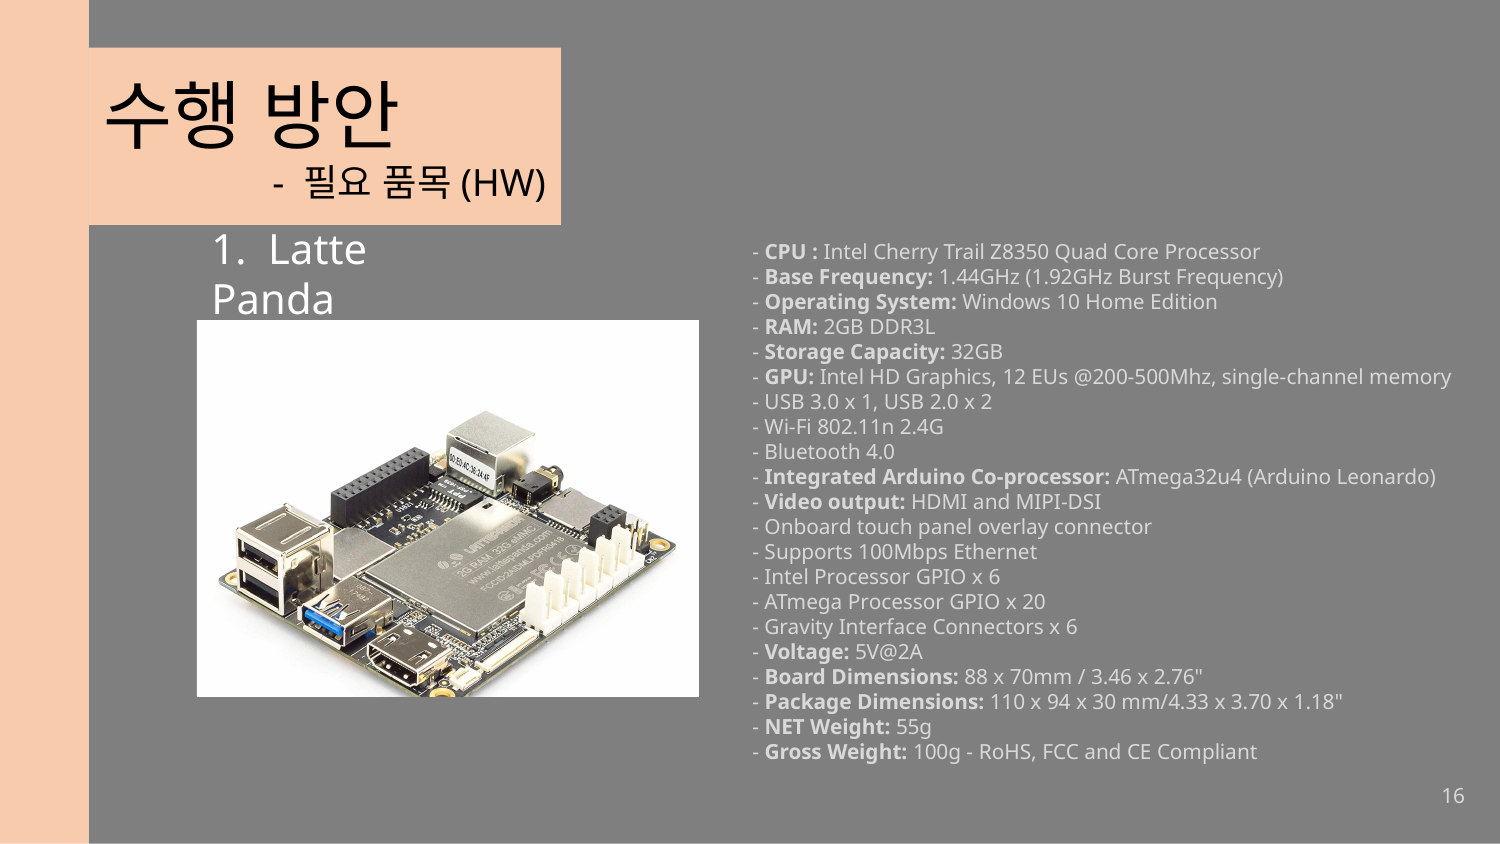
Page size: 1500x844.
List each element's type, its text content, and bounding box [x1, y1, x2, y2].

text_box 1. Latte Panda [196, 215, 473, 319]
text_box [0, 0, 91, 844]
slide_number 16 [1389, 764, 1480, 830]
text_box [91, 0, 1500, 844]
picture [196, 319, 700, 698]
list - CPU : Intel Cherry Trail Z8350 Quad Core Processor - Base Frequency: 1.44GHz (1.92GHz Burst Frequency) - Operating System: Windows 10 Home Edition - RAM: 2GB DDR3L - Storage Capacity: 32GB - GPU: Intel HD Graphics, 12 EUs @200-500Mhz, single-channel memory - USB 3.0 x 1, USB 2.0 x 2 - Wi-Fi 802.11n 2.4G - Bluetooth 4.0 - Integrated Arduino Co-processor: ATmega32u4 (Arduino Leonardo) - Video output: HDMI and MIPI-DSI - Onboard touch panel overlay connector - Supports 100Mbps Ethernet - Intel Processor GPIO x 6 - ATmega Processor GPIO x 20 - Gravity Interface Connectors x 6 - Voltage: 5V@2A - Board Dimensions: 88 x 70mm / 3.46 x 2.76" - Package Dimensions: 110 x 94 x 30 mm/4.33 x 3.70 x 1.18" - NET Weight: 55g - Gross Weight: 100g - RoHS, FCC and CE Compliant [737, 223, 1480, 794]
text_box 수행 방안 - 필요 품목(HW) [88, 47, 561, 225]
